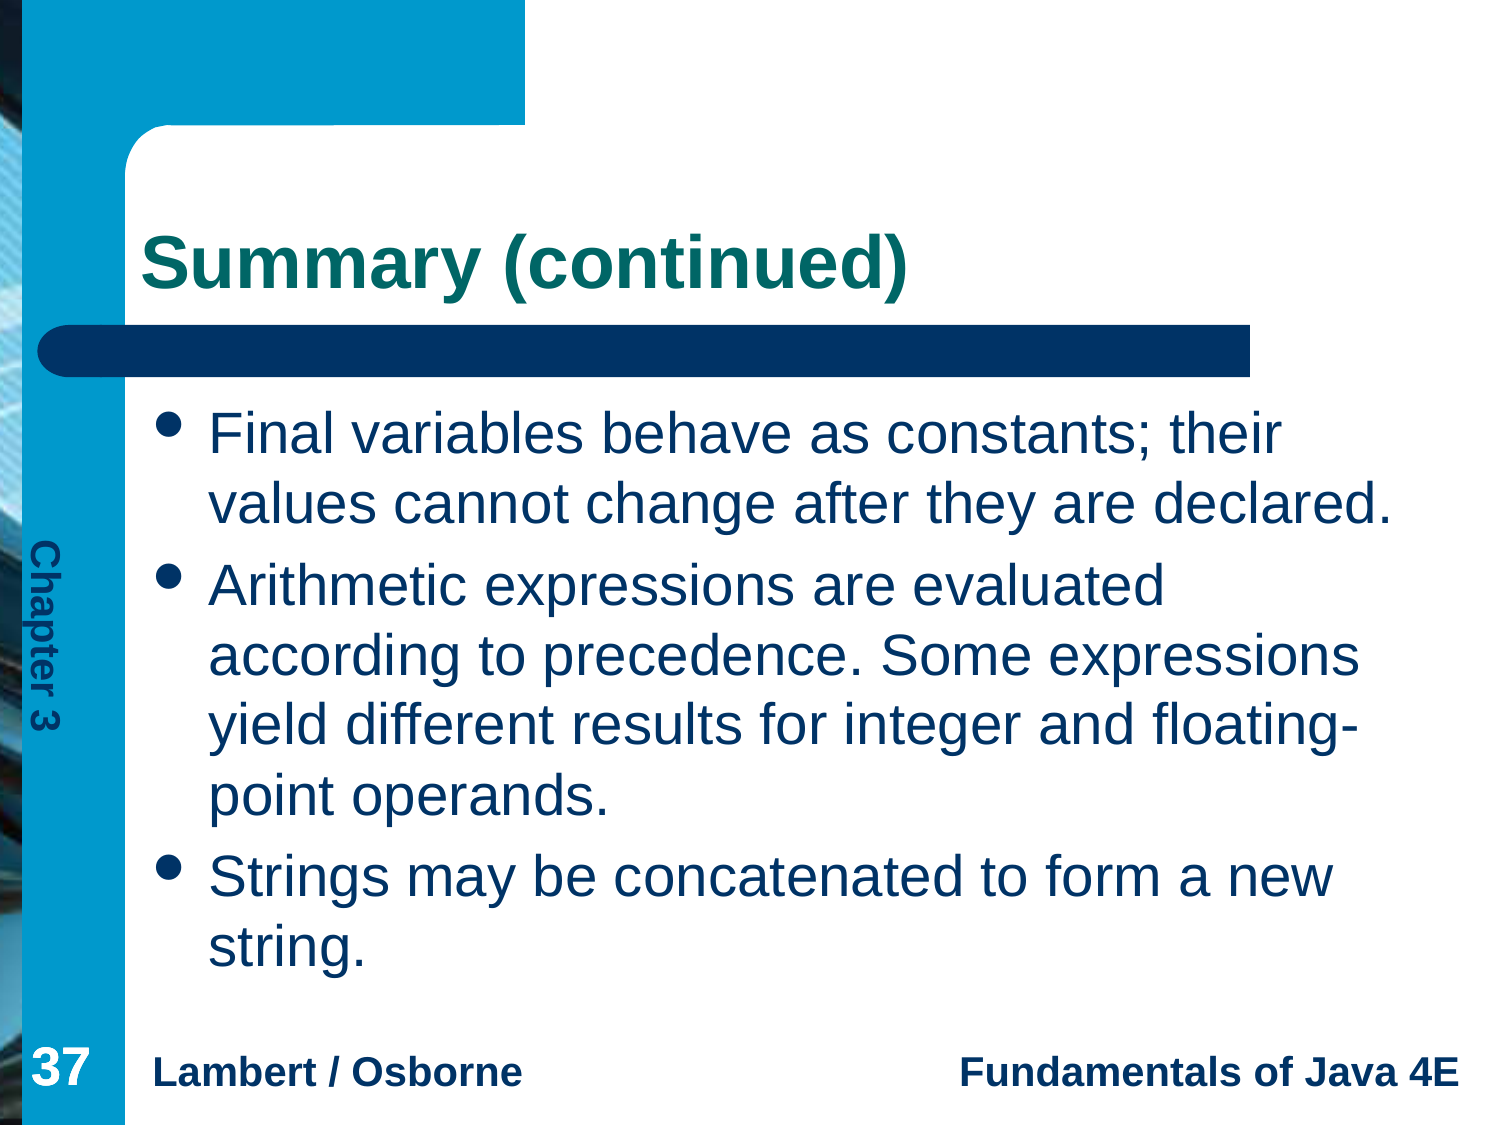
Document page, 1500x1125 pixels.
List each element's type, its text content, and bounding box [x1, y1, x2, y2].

title Summary (continued) [124, 124, 1426, 313]
list Final variables behave as constants; their values cannot change after they are declared. Arithmetic expressions are evaluated according to precedence. Some expressions yield different results for integer and floating-point operands. Strings may be concatenated to form a new string. [137, 387, 1451, 999]
text_box 37 [13, 1023, 111, 1105]
picture [0, 0, 22, 1125]
